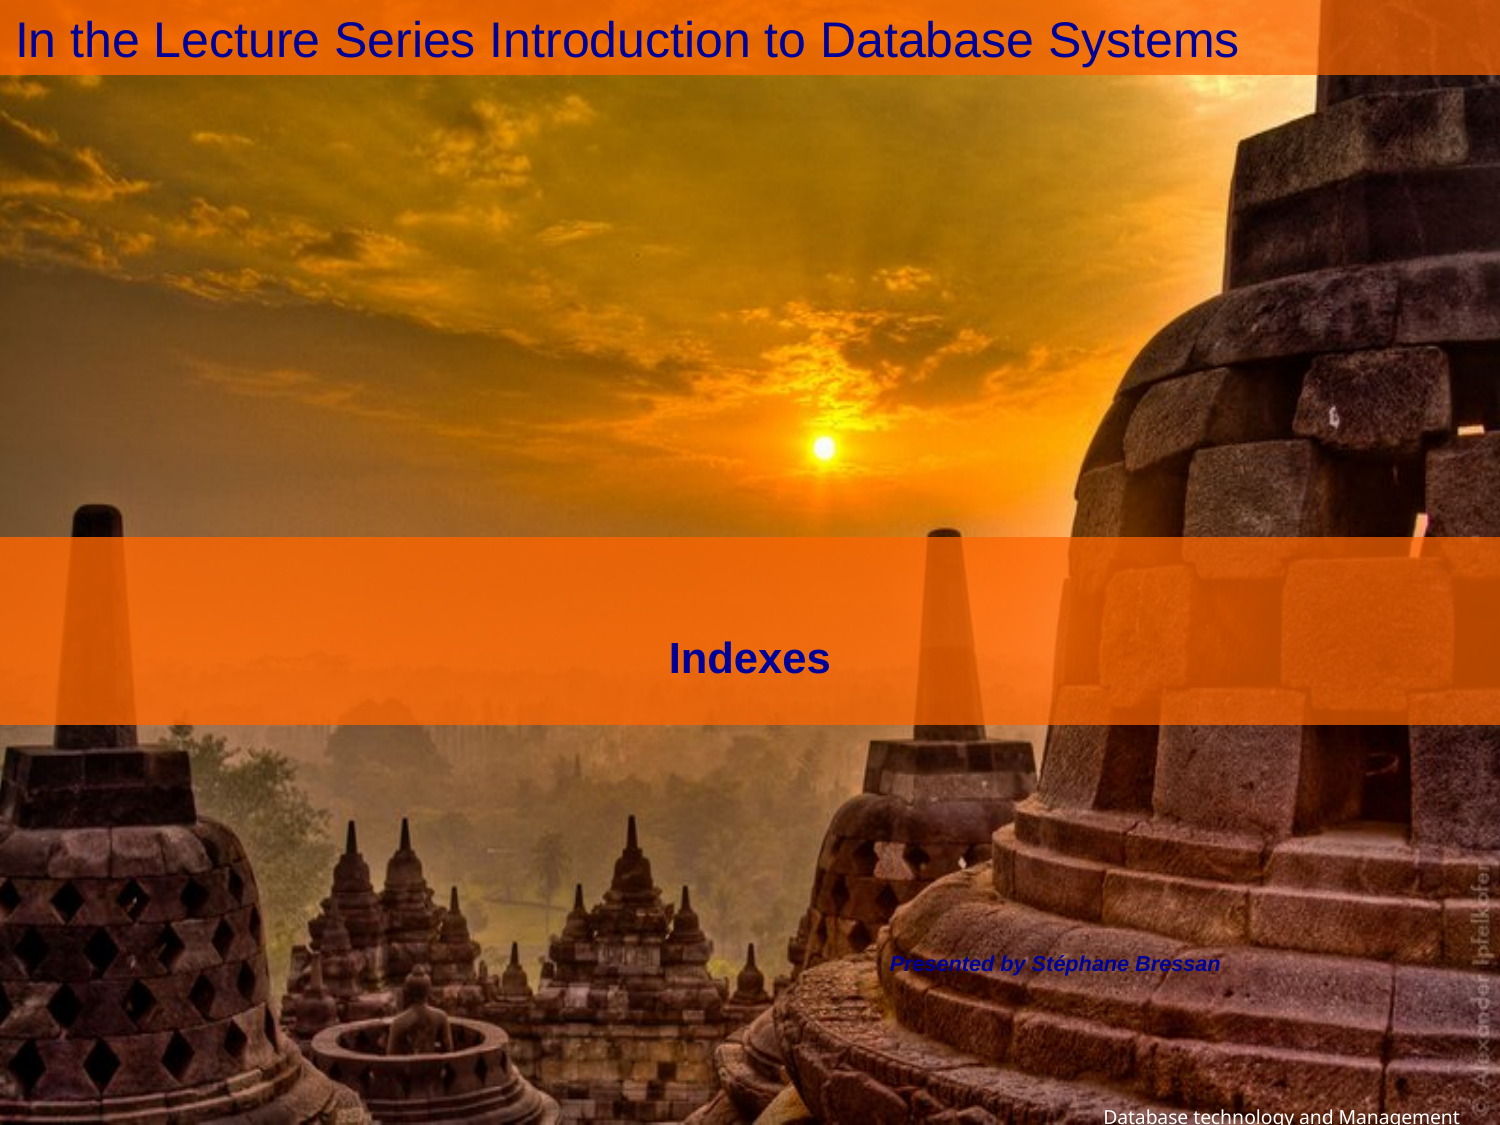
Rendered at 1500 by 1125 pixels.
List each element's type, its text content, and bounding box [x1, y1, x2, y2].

title In the Lecture Series Introduction to Database Systems [0, 0, 1500, 76]
picture [0, 76, 1500, 537]
text_box Presented by Stéphane Bressan [875, 900, 1500, 1000]
footer Database technology and Management [799, 1074, 1476, 1125]
picture [0, 725, 1500, 1125]
text_box Indexes [0, 537, 1500, 725]
